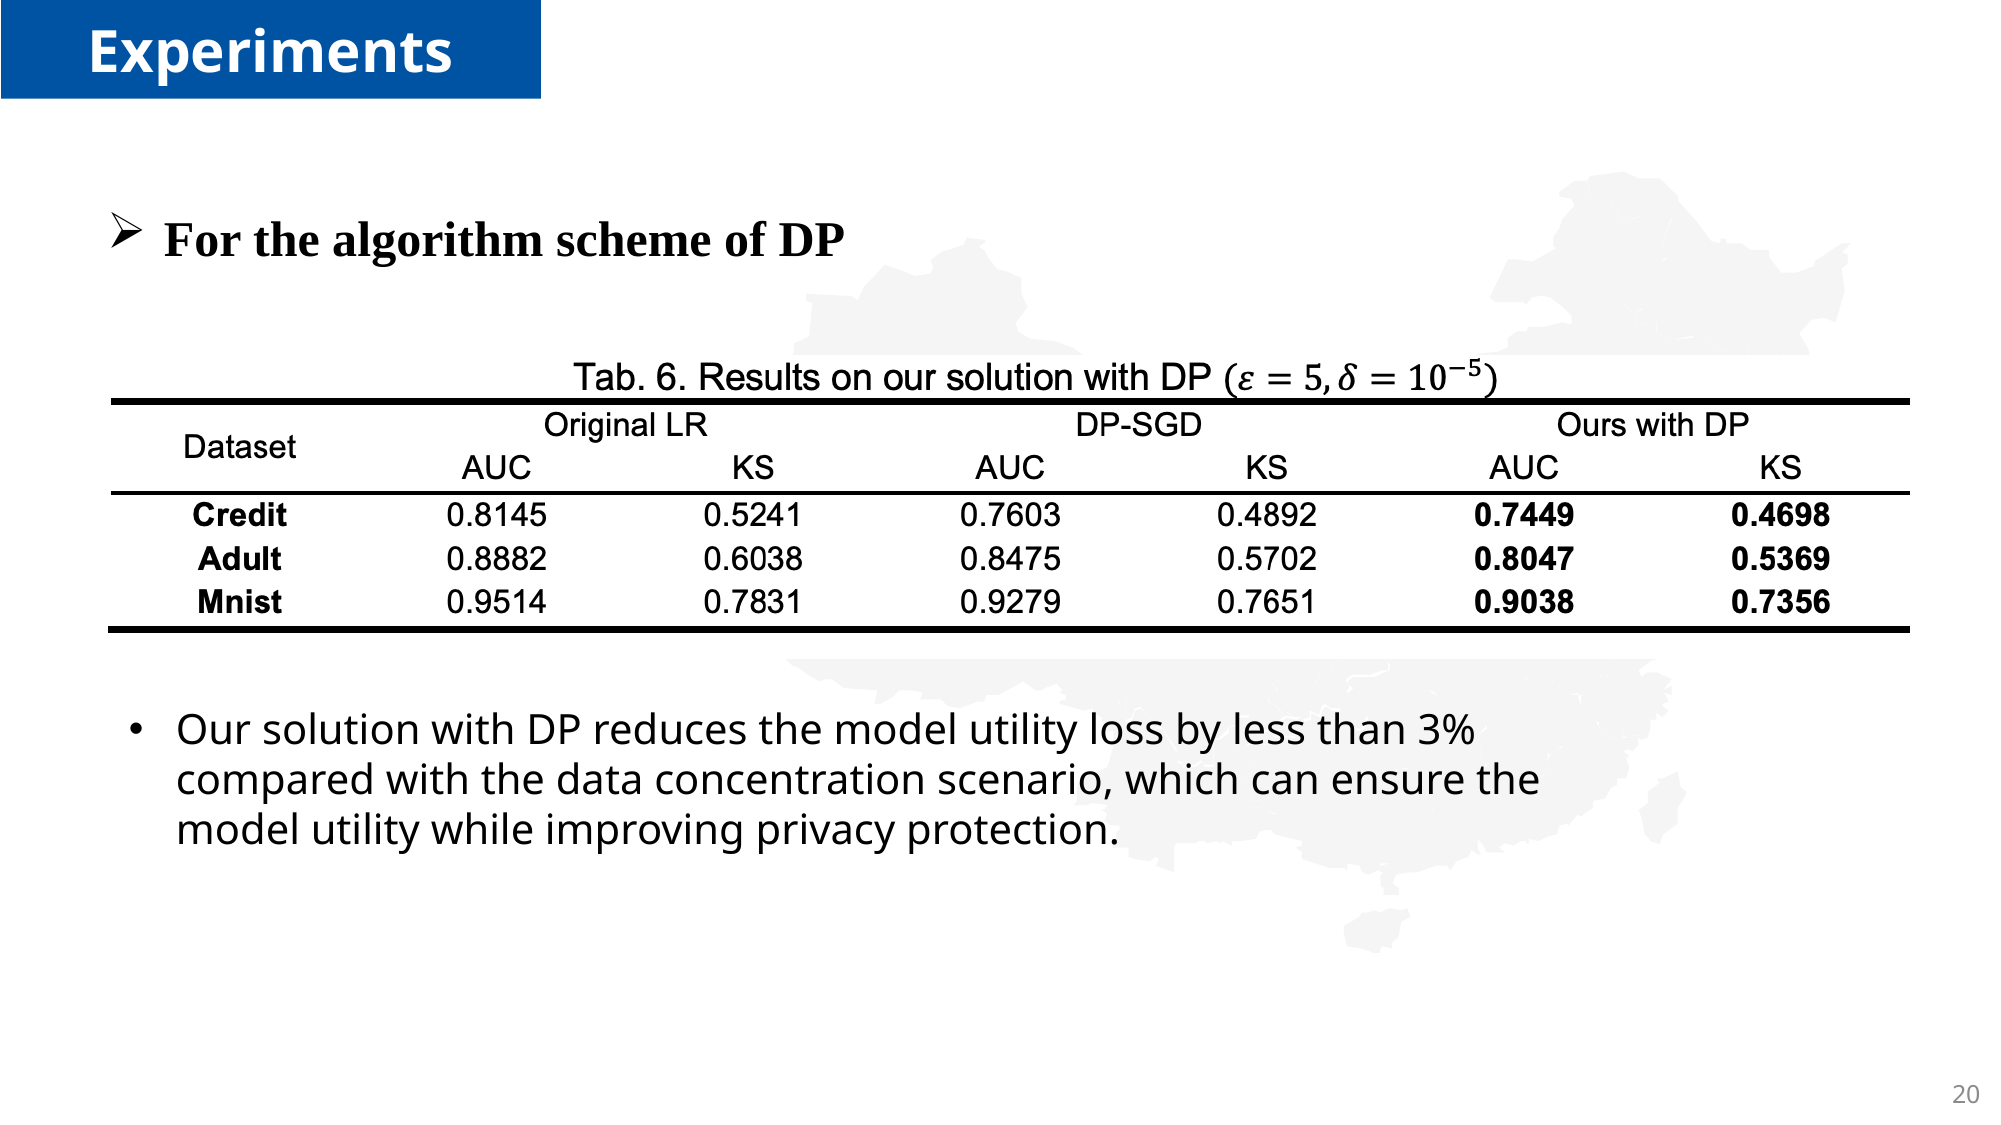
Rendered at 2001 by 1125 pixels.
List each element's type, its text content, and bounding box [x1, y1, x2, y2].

text_box Experiments [0, 0, 542, 100]
slide_number 20 [1545, 1065, 1996, 1125]
picture [92, 355, 1943, 659]
text_box Our solution with DP reduces the model utility loss by less than 3% compared with the data concentration scenario, which can ensure the model utility while improving privacy protection. [114, 695, 1670, 861]
text_box For the algorithm scheme of DP [0, 168, 1409, 274]
